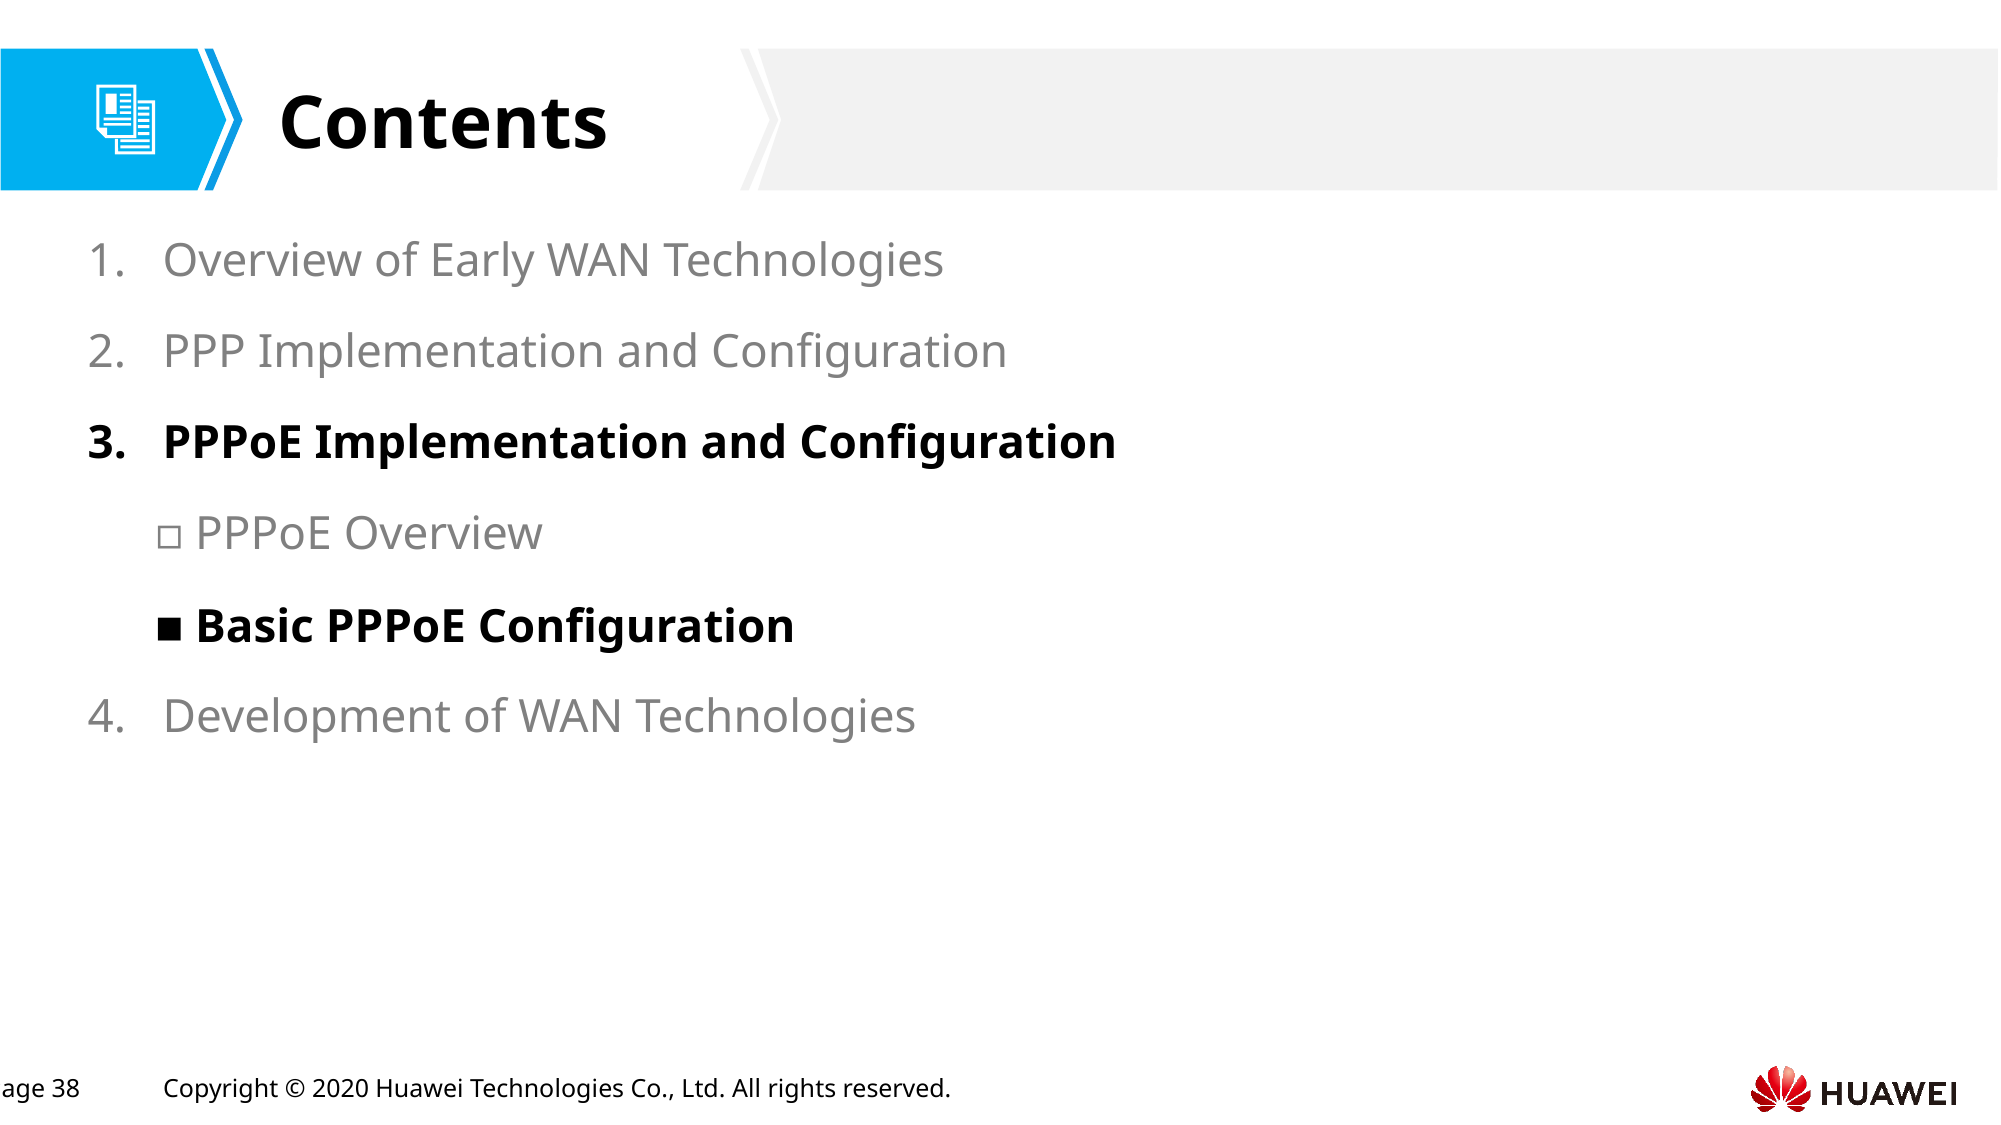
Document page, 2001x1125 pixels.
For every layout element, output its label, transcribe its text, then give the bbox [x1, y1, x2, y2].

picture [1751, 1066, 1956, 1112]
list Overview of Early WAN Technologies PPP Implementation and Configuration PPPoE Implementation and Configuration PPPoE Overview Basic PPPoE Configuration Development of WAN Technologies [74, 202, 1930, 971]
